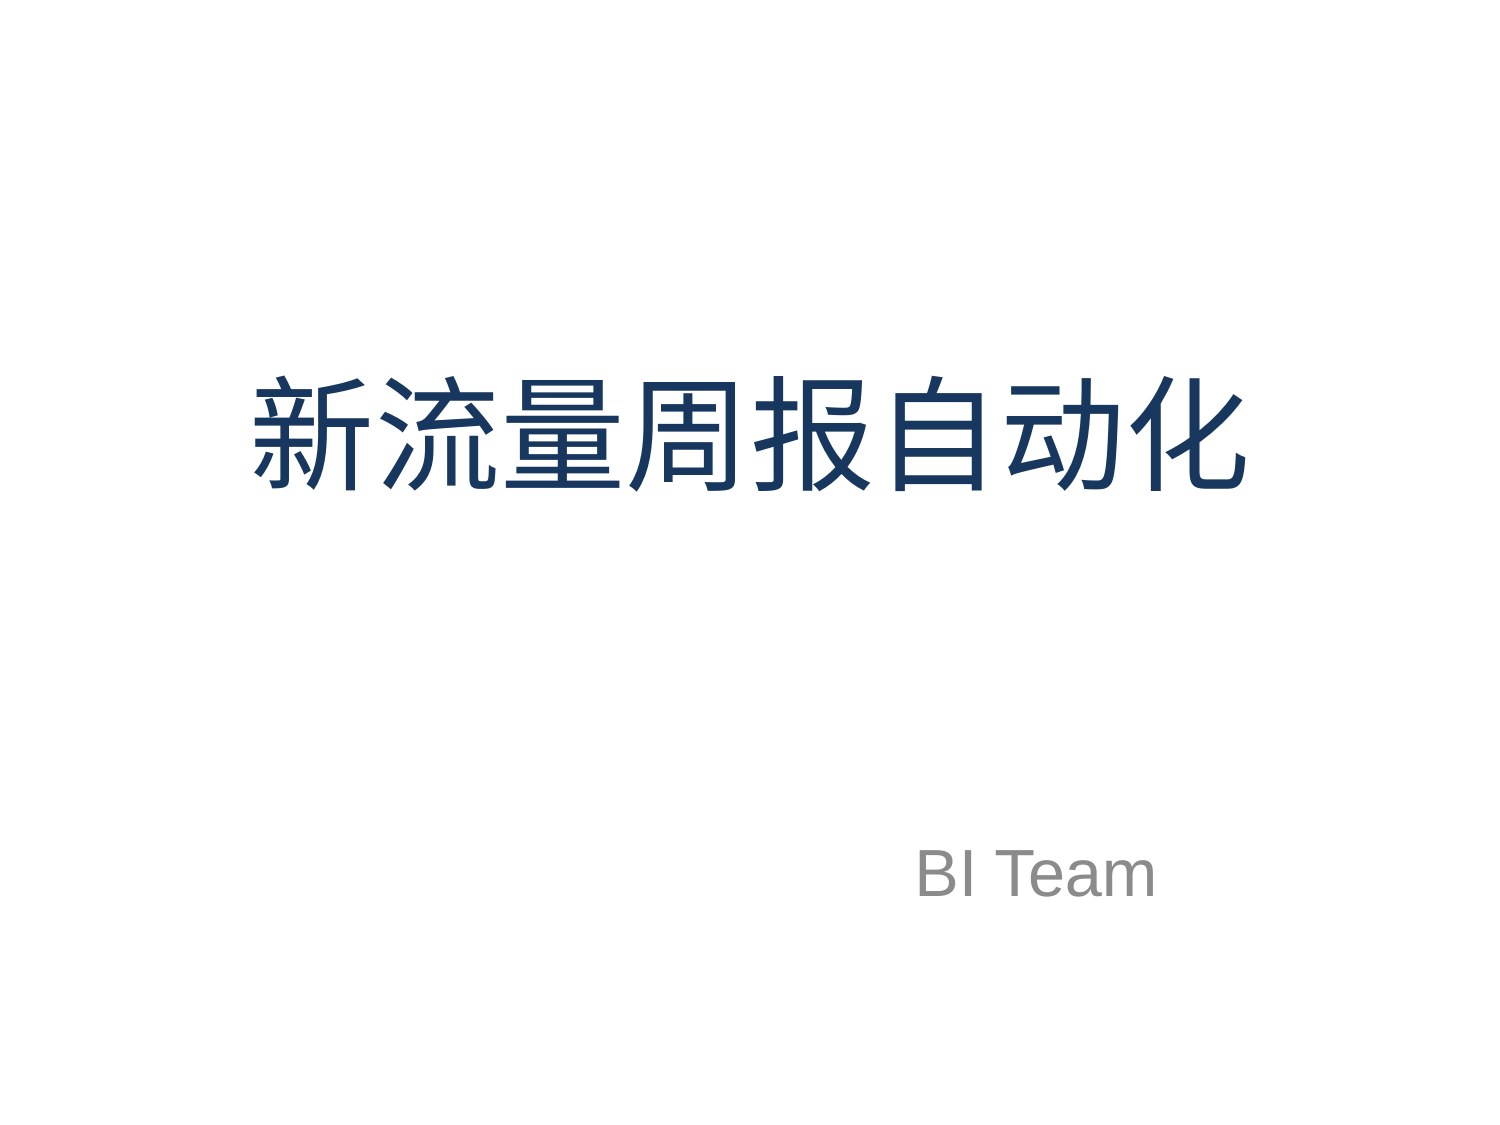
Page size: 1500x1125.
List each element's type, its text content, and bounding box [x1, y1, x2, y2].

title 新流量周报自动化 [112, 349, 1388, 591]
subtitle BI Team [797, 822, 1275, 925]
